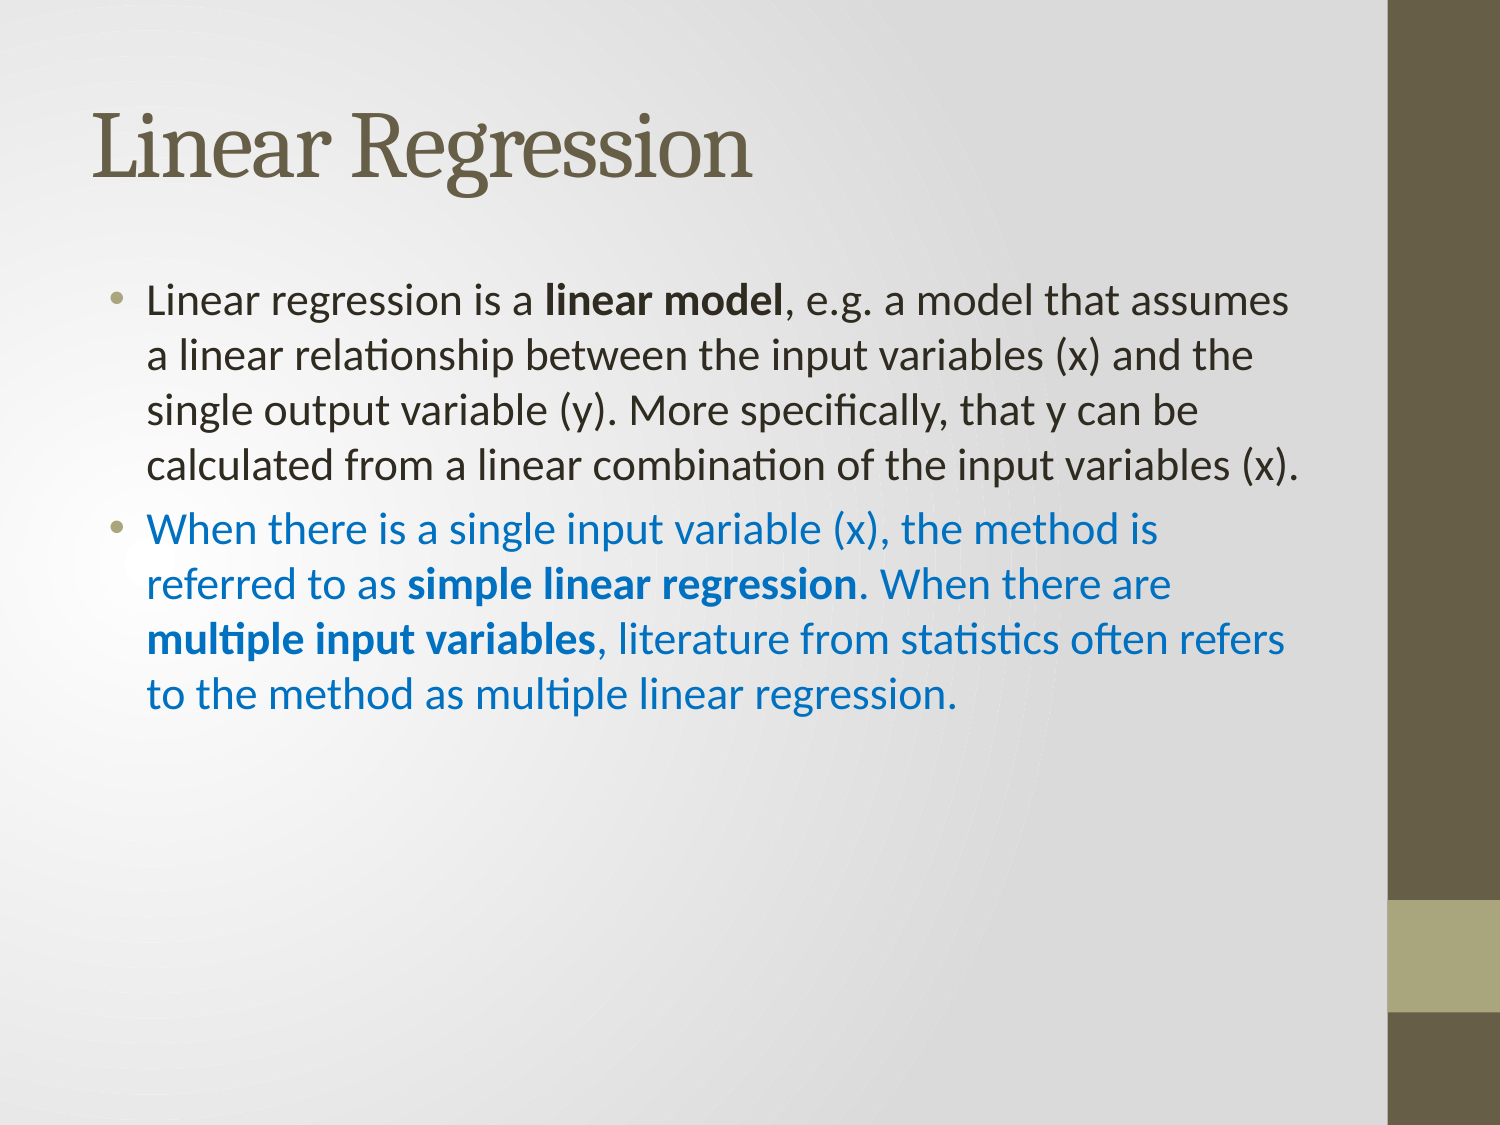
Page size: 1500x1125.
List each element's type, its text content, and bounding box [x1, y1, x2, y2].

list Linear regression is a linear model, e.g. a model that assumes a linear relationship between the input variables (x) and the single output variable (y). More specifically, that y can be calculated from a linear combination of the input variables (x). When there is a single input variable (x), the method is referred to as simple linear regression. When there are multiple input variables, literature from statistics often refers to the method as multiple linear regression. [75, 262, 1325, 1050]
title Linear Regression [75, 45, 1325, 233]
